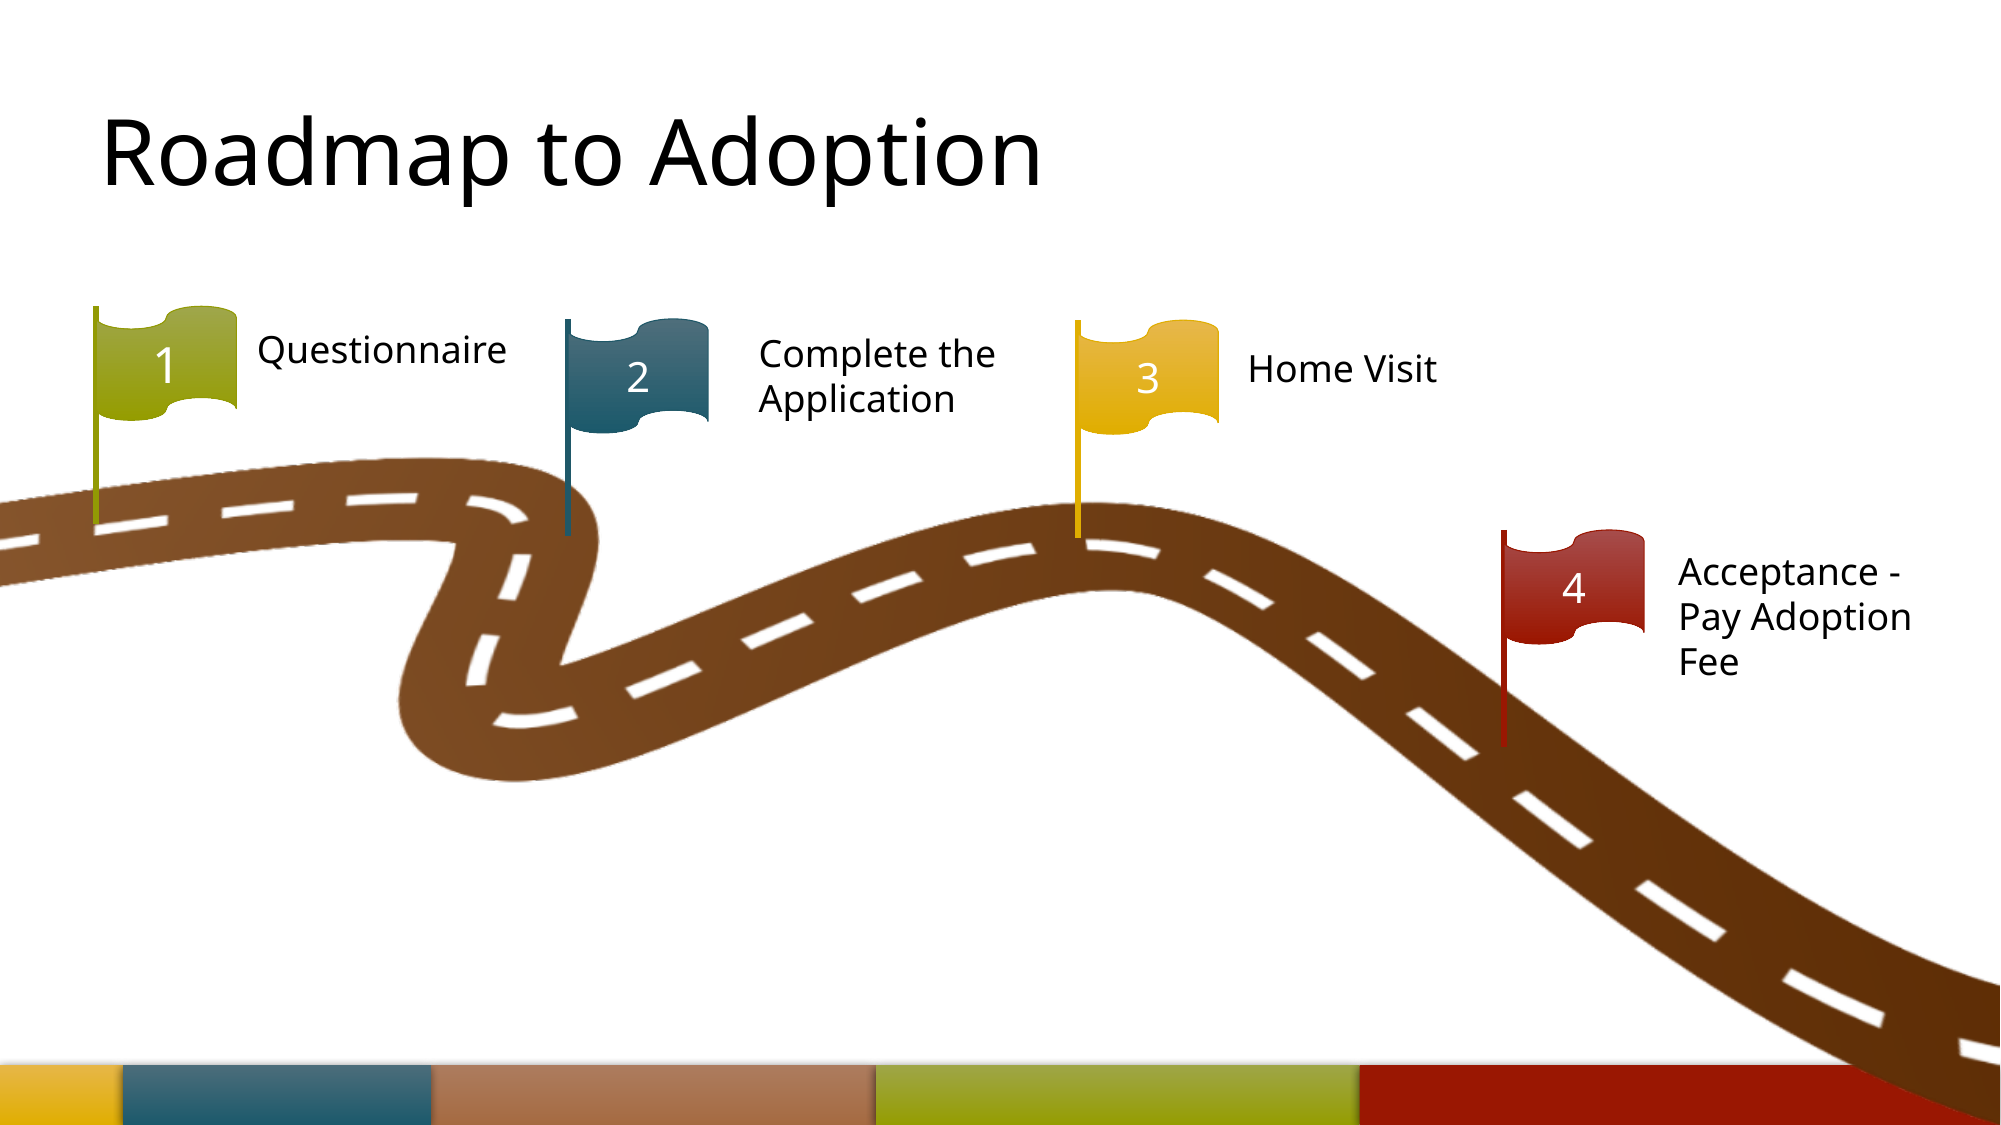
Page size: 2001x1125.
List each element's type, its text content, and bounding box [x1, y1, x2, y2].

title Roadmap to Adoption [84, 47, 1810, 265]
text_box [0, 306, 2000, 1125]
